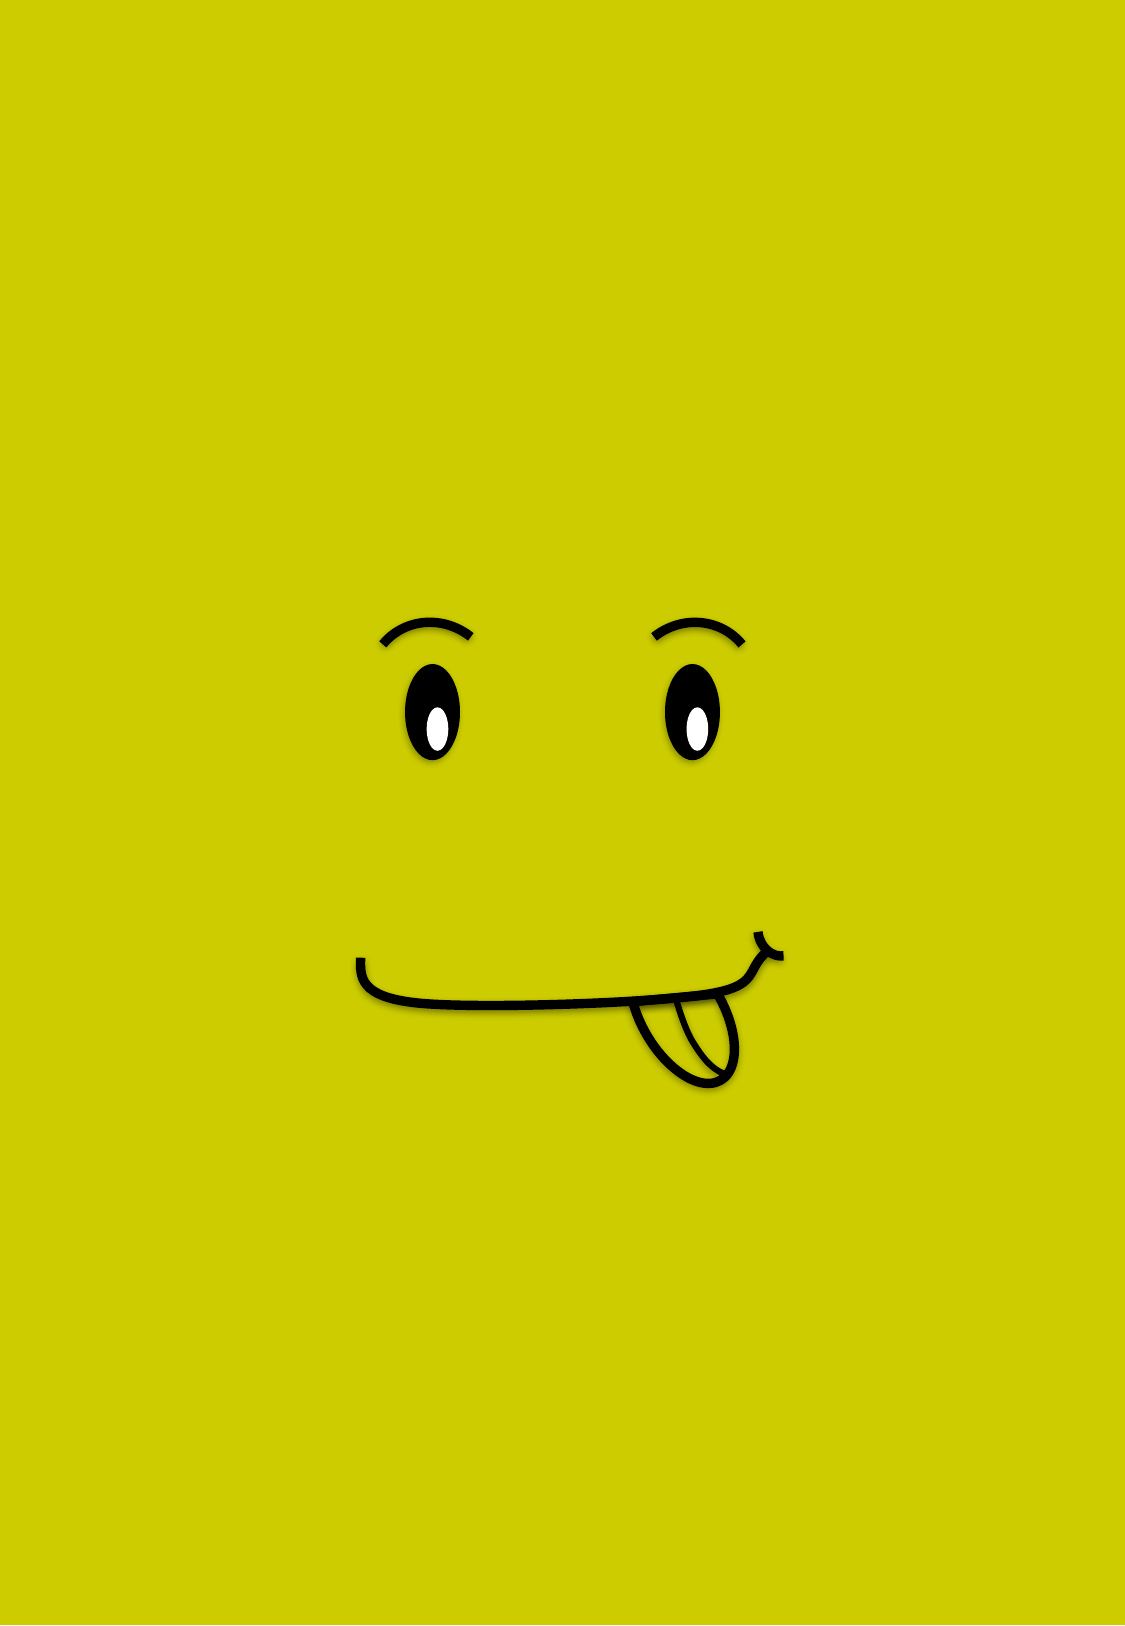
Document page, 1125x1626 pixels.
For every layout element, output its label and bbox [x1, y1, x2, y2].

text_box [404, 755, 721, 761]
text_box [368, 623, 757, 746]
text_box [360, 902, 804, 1091]
